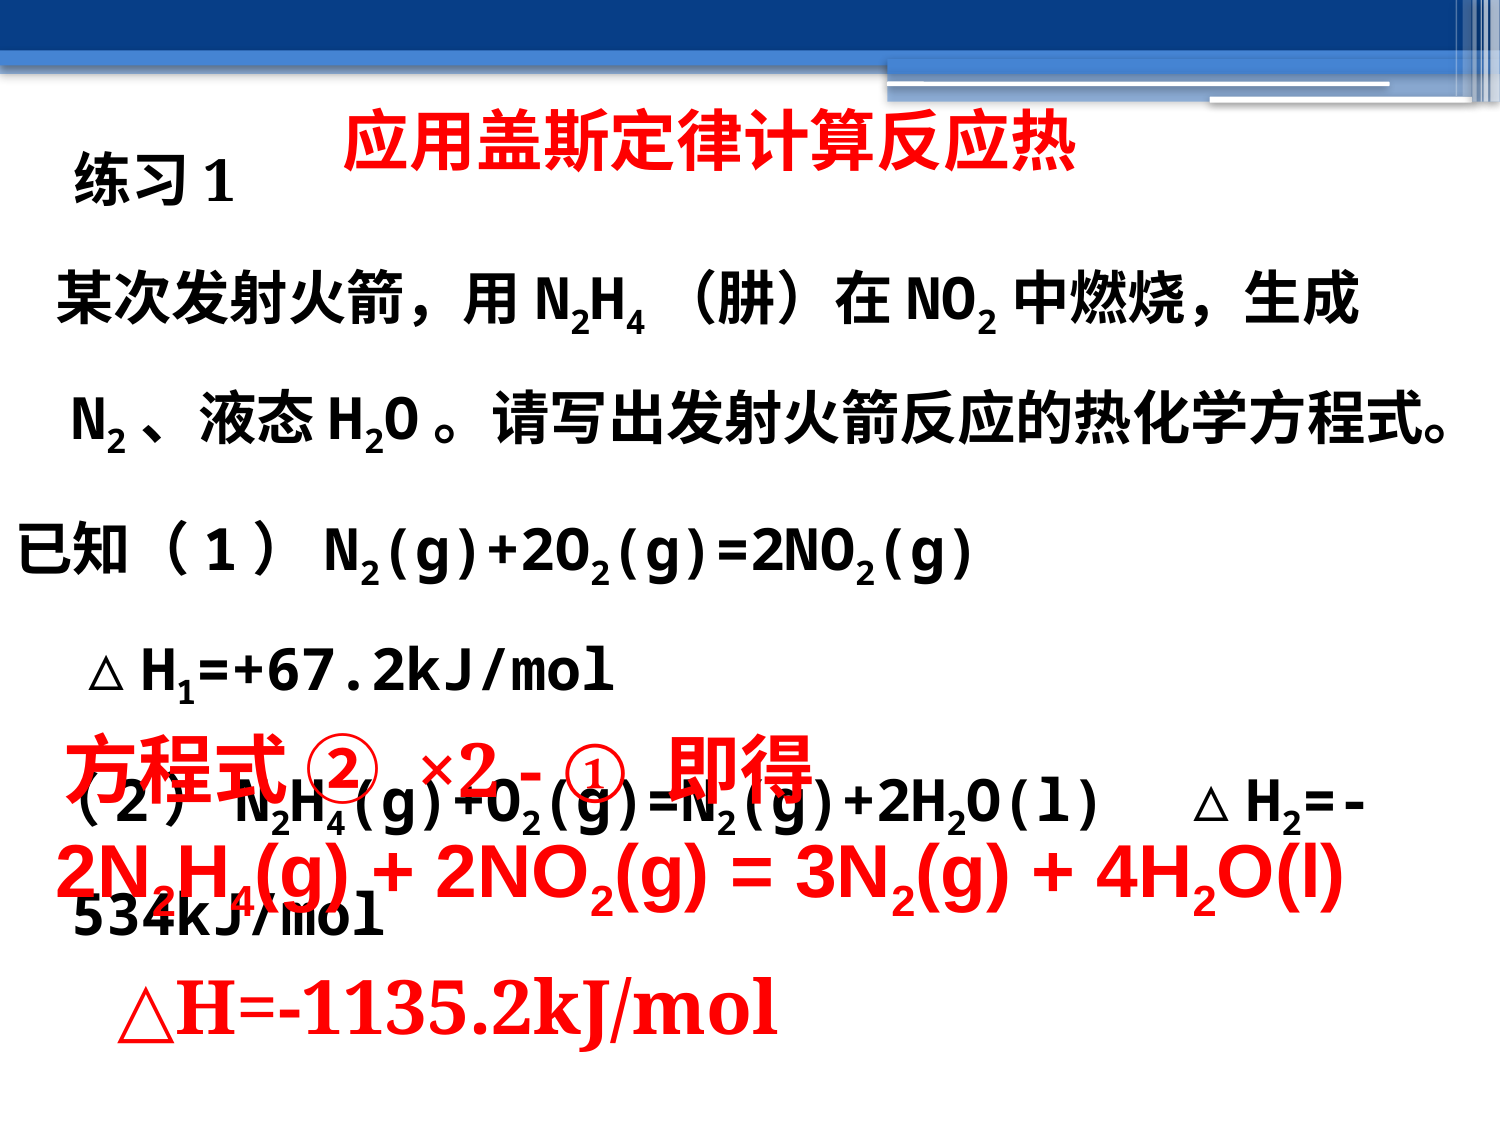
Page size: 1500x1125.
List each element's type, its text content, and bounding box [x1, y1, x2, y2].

text_box 2N2H4(g) + 2NO2(g) = 3N2(g) + 4H2O(l) [41, 814, 1442, 1022]
text_box 某次发射火箭，用N2H4（肼）在NO2中燃烧，生成N2、液态H2O。请写出发射火箭反应的热化学方程式。 已知（1）N2(g)+2O2(g)=2NO2(g) △H1=+67.2kJ/mol （2）N2H4(g)+O2(g)=N2(g)+2H2O(l) △H2=-534kJ/mol [0, 214, 1463, 692]
text_box 应用盖斯定律计算反应热 [328, 91, 1372, 186]
text_box △H=-1135.2kJ/mol [102, 952, 814, 1057]
text_box 方程式 ② ×2 - ① 即得 [49, 714, 1176, 820]
text_box 练习1 [58, 128, 328, 214]
